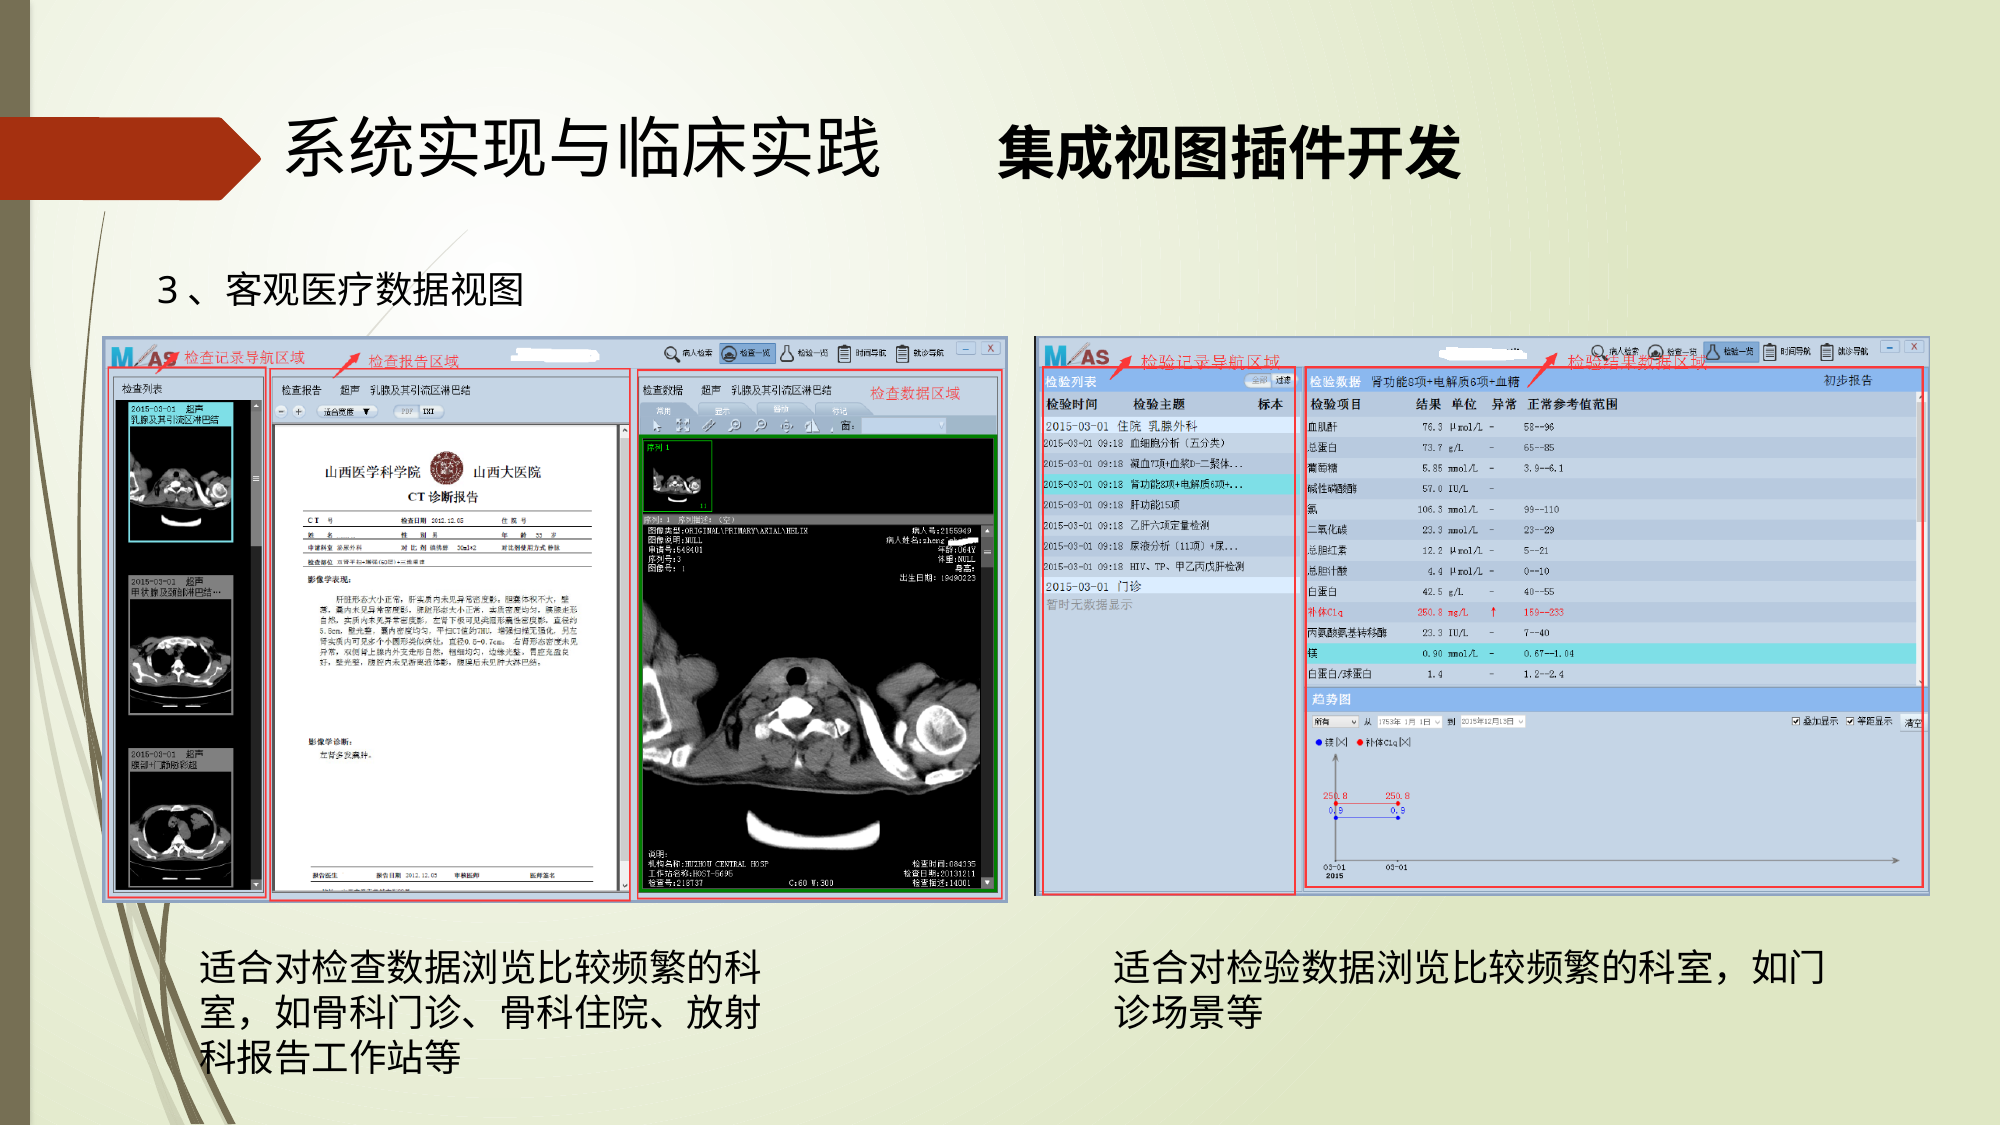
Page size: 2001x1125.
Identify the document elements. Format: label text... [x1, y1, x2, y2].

text_box 3、客观医疗数据视图 [142, 259, 540, 319]
text_box 适合对检验数据浏览比较频繁的科室，如门诊场景等 [1098, 936, 1857, 1042]
text_box 系统实现与临床实践 [266, 98, 898, 194]
picture [102, 336, 1008, 903]
text_box 适合对检查数据浏览比较频繁的科室，如骨科门诊、骨科住院、放射科报告工作站等 [184, 936, 784, 1087]
picture [1033, 336, 1930, 896]
text_box 集成视图插件开发 [982, 108, 1478, 194]
